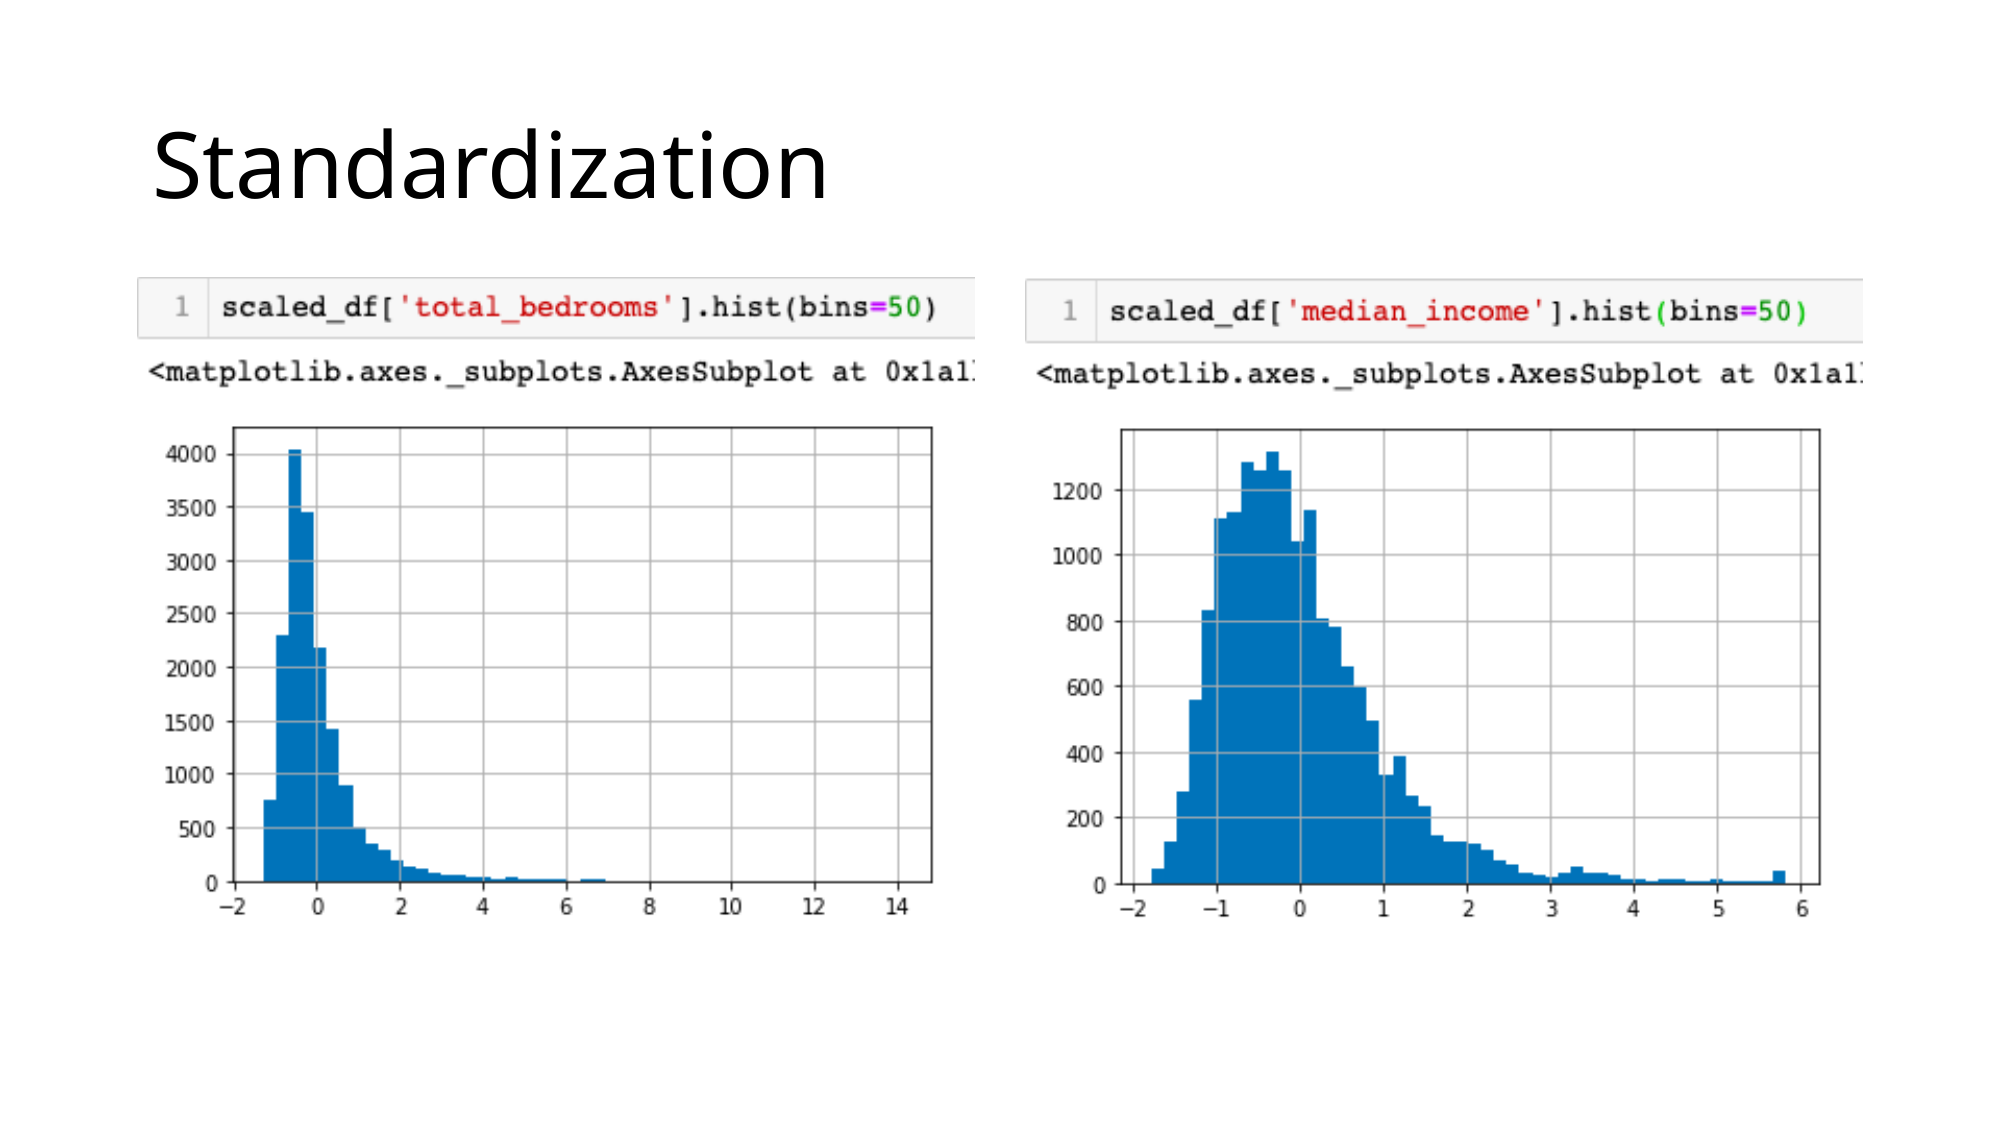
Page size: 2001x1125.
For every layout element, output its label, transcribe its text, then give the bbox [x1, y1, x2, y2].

picture [1024, 277, 1863, 938]
title Standardization [137, 59, 1863, 278]
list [137, 277, 975, 938]
